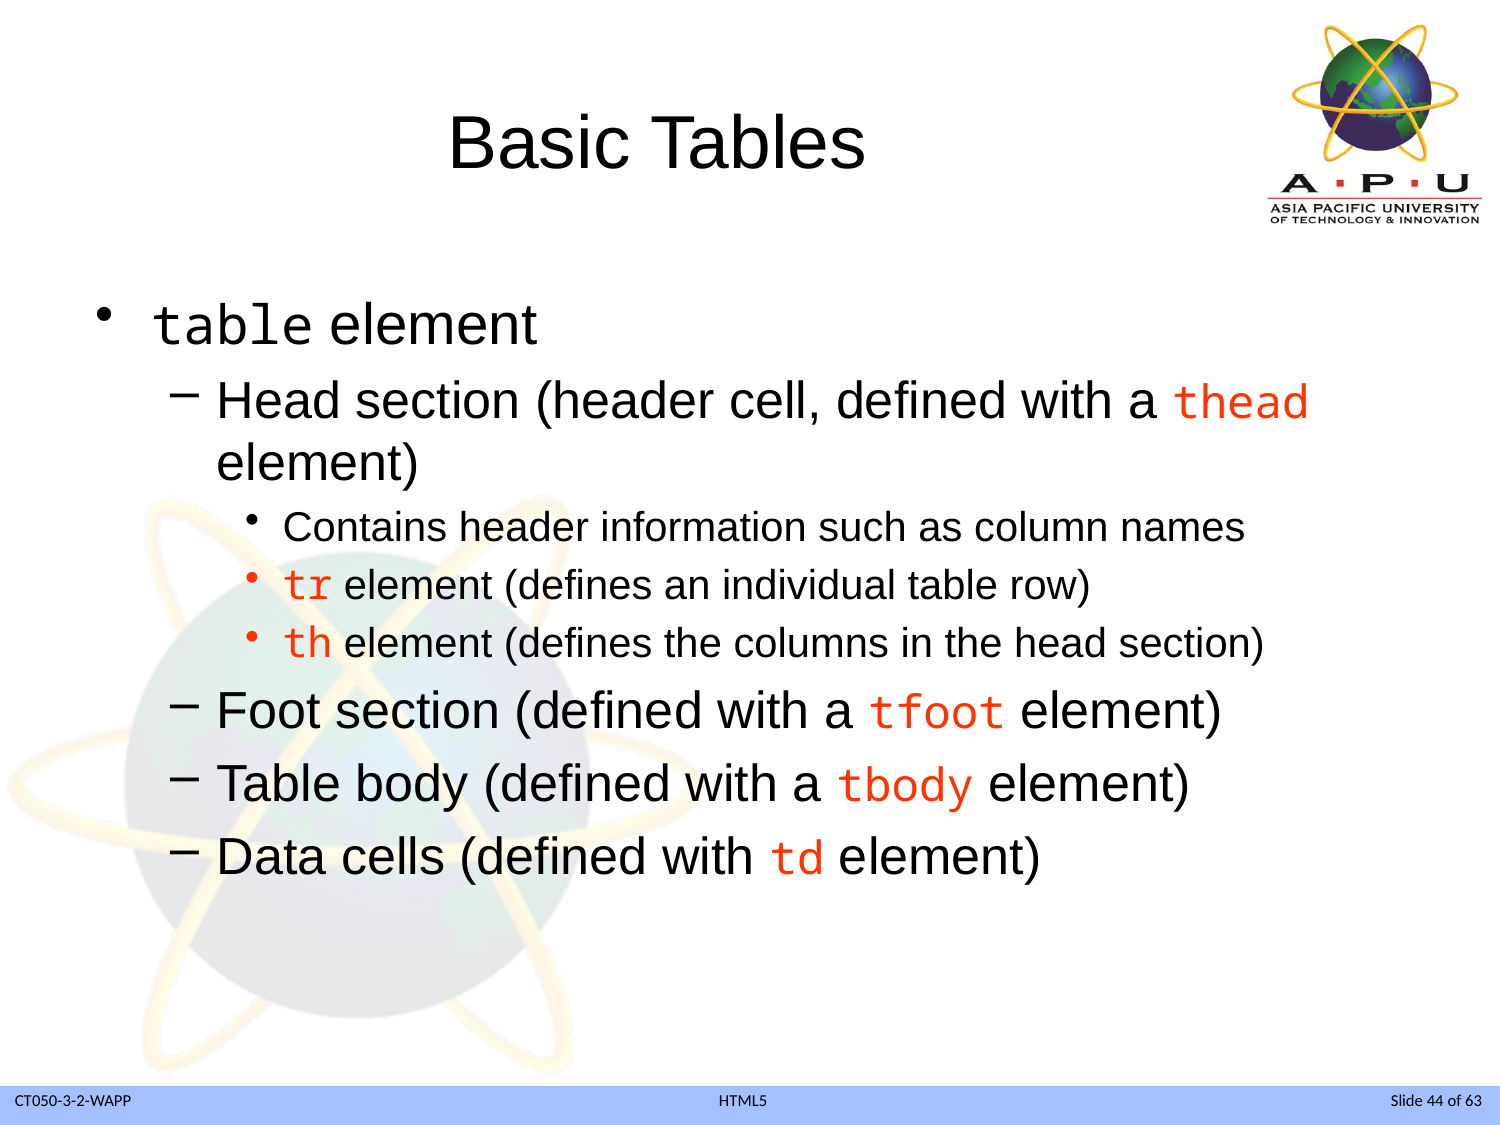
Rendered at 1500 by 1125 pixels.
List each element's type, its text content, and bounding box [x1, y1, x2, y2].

picture [1251, 0, 1500, 249]
list table element Head section (header cell, defined with a thead element) Contains header information such as column names tr element (defines an individual table row) th element (defines the columns in the head section) Foot section (defined with a tfoot element) Table body (defined with a tbody element) Data cells (defined with td element) [79, 278, 1430, 1021]
title Basic Tables [79, 45, 1235, 233]
